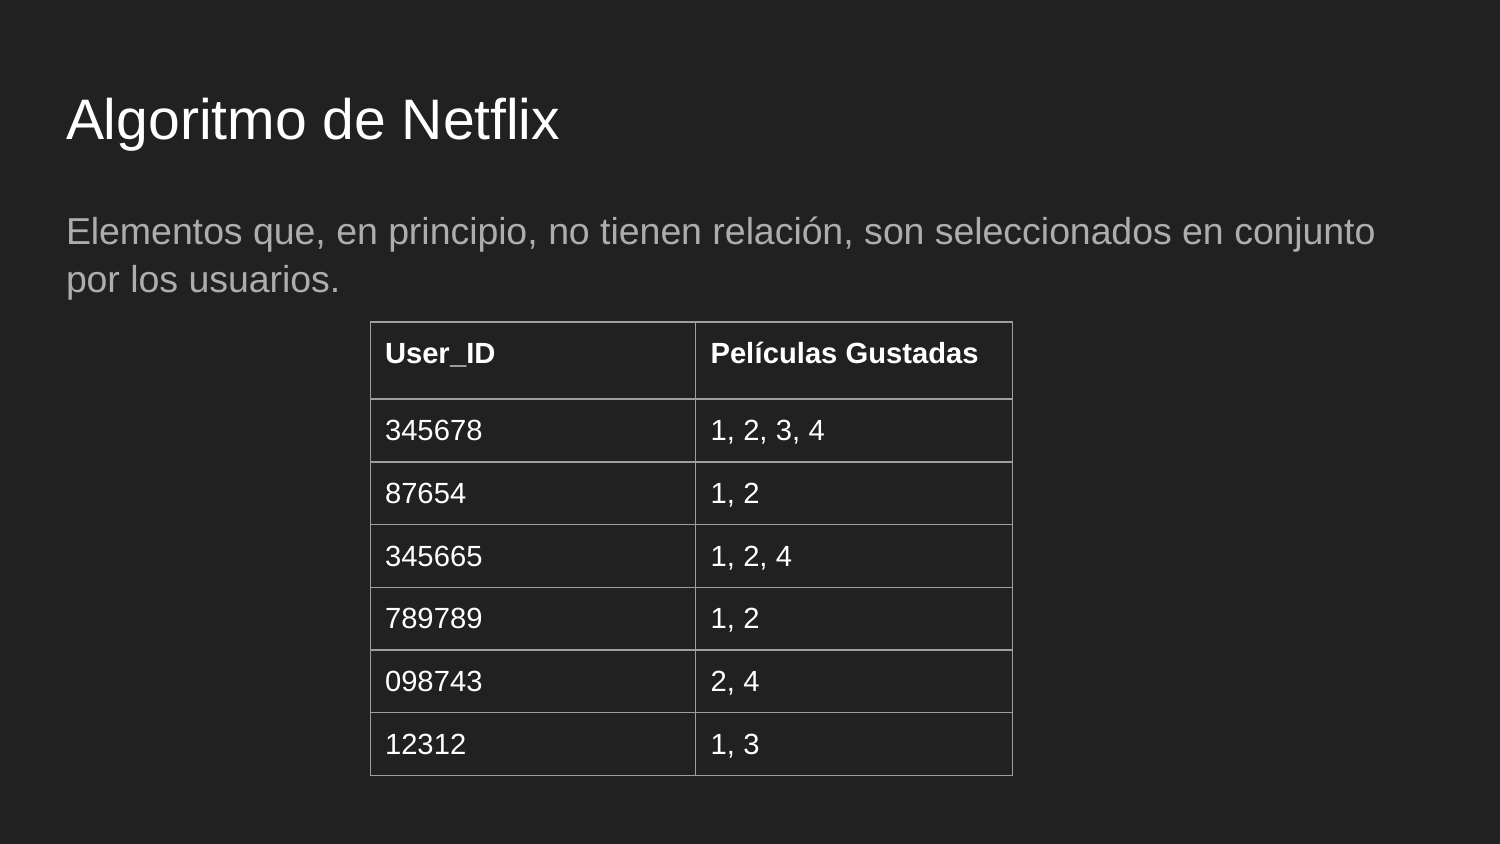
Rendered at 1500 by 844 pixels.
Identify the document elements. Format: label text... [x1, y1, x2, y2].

table_cell 2, 4 [696, 651, 1012, 712]
table_cell 1, 2 [696, 463, 1012, 524]
table_cell 345678 [371, 400, 695, 461]
table_cell 345665 [371, 525, 695, 587]
table_cell 1, 2, 4 [696, 525, 1012, 587]
table_cell 87654 [371, 463, 695, 524]
table_header Películas Gustadas [696, 323, 1012, 398]
table_cell 789789 [371, 588, 695, 649]
table_cell 12312 [371, 713, 695, 775]
table_cell 1, 2, 3, 4 [696, 400, 1012, 461]
table_cell 098743 [371, 651, 695, 712]
list Elementos que, en principio, no tienen relación, son seleccionados en conjunto por los usuarios. [51, 189, 1449, 750]
title Algoritmo de Netflix [51, 72, 1449, 167]
table_header User_ID [371, 323, 695, 398]
table_cell 1, 2 [696, 588, 1012, 649]
table_cell 1, 3 [696, 713, 1012, 775]
